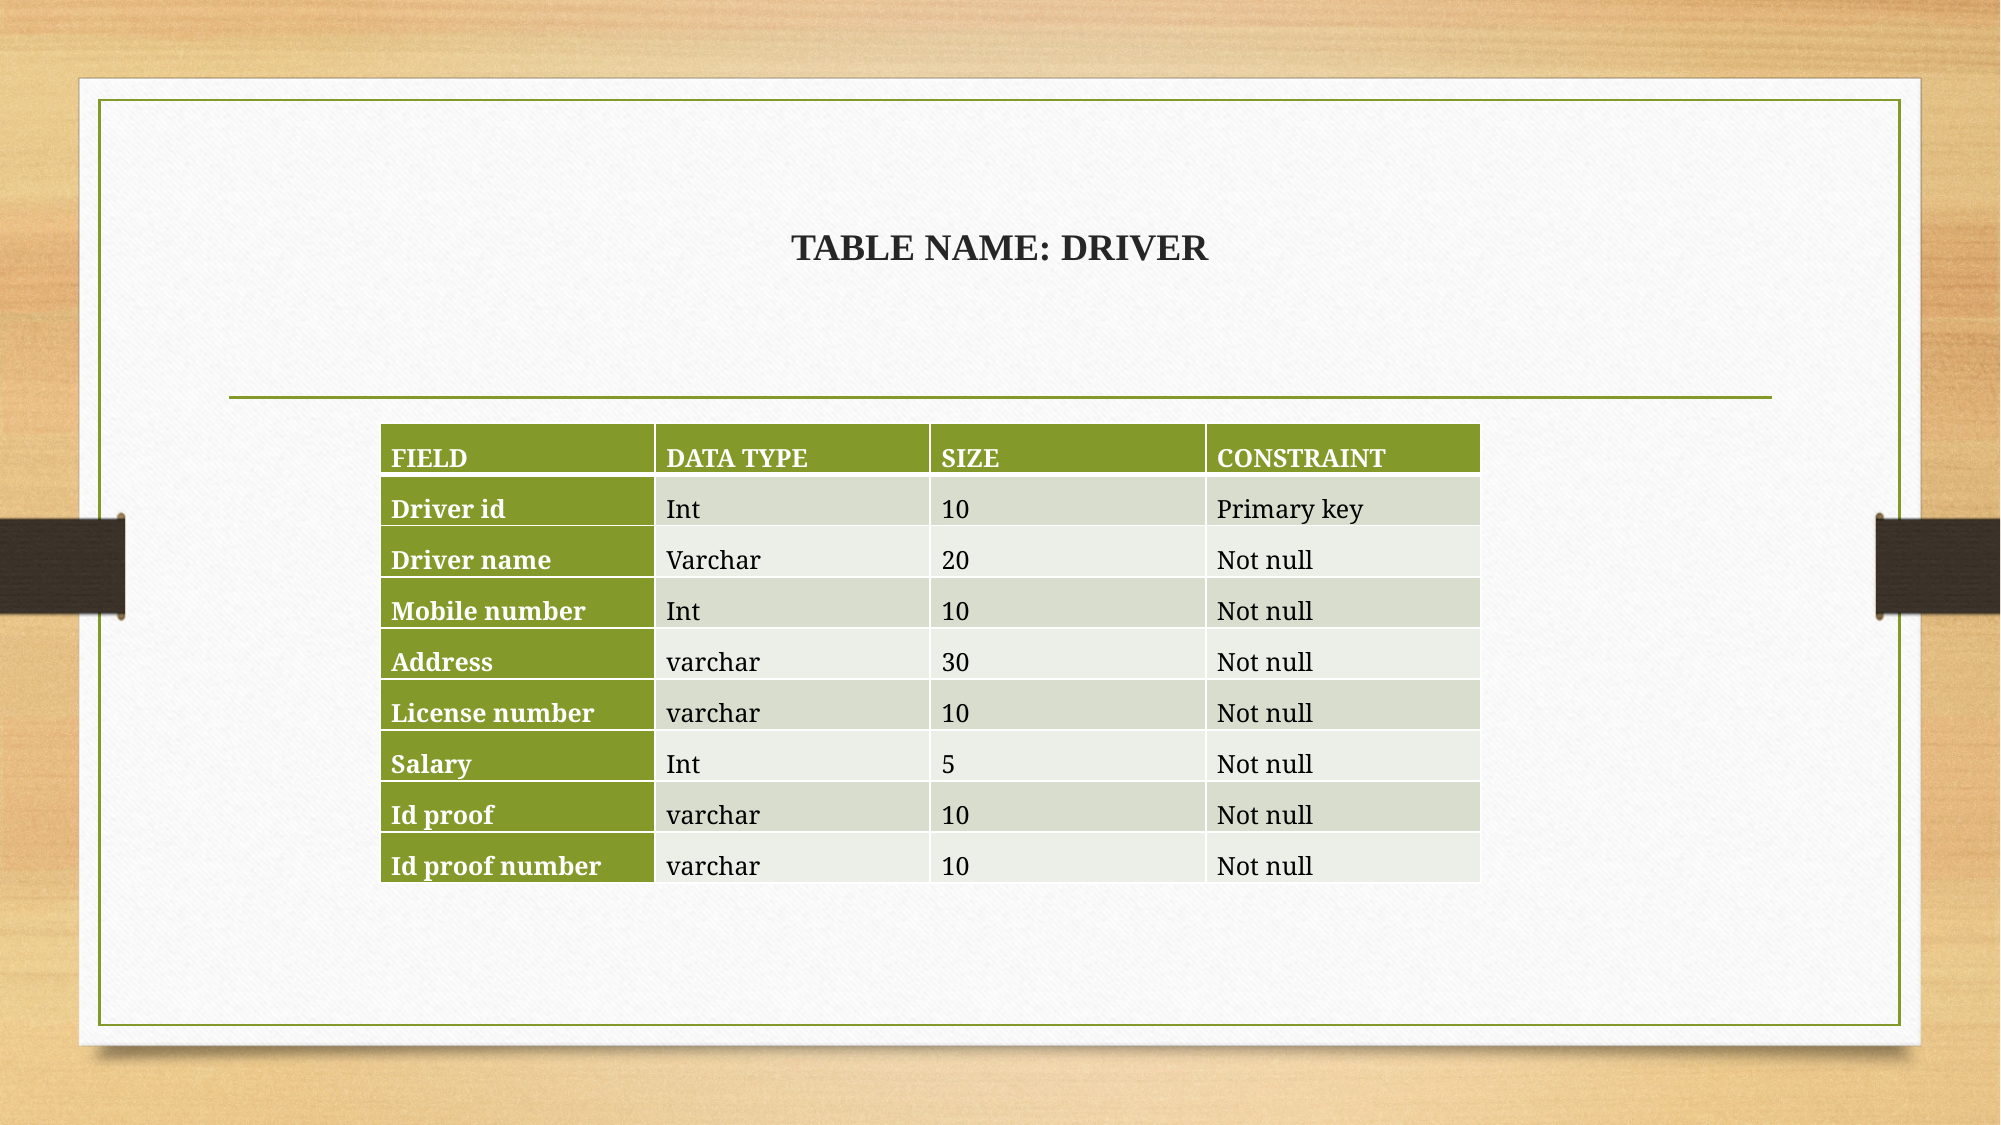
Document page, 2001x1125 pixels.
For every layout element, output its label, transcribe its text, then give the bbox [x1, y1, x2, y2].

table_cell Not null [1207, 526, 1480, 576]
table_cell 10 [931, 477, 1205, 525]
table_header FIELD [381, 424, 654, 472]
table_cell varchar [656, 833, 929, 882]
table_cell Int [656, 578, 929, 627]
table_cell 10 [931, 578, 1205, 627]
table_cell varchar [656, 680, 929, 729]
table_cell 5 [931, 731, 1205, 780]
table_cell Driver id [381, 477, 654, 525]
table_cell Address [381, 629, 654, 678]
table_cell Driver name [381, 526, 654, 576]
title TABLE NAME: DRIVER [212, 161, 1788, 375]
table_cell 10 [931, 833, 1205, 882]
table_cell varchar [656, 629, 929, 678]
table_cell Salary [381, 731, 654, 780]
table_cell varchar [656, 782, 929, 831]
picture [0, 0, 2001, 1125]
table_cell Not null [1207, 629, 1480, 678]
table_cell Not null [1207, 782, 1480, 831]
table_cell 20 [931, 526, 1205, 576]
table_cell License number [381, 680, 654, 729]
table_cell Id proof [381, 782, 654, 831]
table_cell Int [656, 731, 929, 780]
table_header DATA TYPE [656, 424, 929, 472]
table_cell 10 [931, 782, 1205, 831]
table_cell Mobile number [381, 578, 654, 627]
table_cell Id proof number [381, 833, 654, 882]
table_cell Not null [1207, 578, 1480, 627]
table_cell Primary key [1207, 477, 1480, 525]
table_cell Varchar [656, 526, 929, 576]
table_header CONSTRAINT [1207, 424, 1480, 472]
table_cell Int [656, 477, 929, 525]
table_header SIZE [931, 424, 1205, 472]
table_cell Not null [1207, 731, 1480, 780]
table_cell Not null [1207, 833, 1480, 882]
table_cell 10 [931, 680, 1205, 729]
table_cell 30 [931, 629, 1205, 678]
table_cell Not null [1207, 680, 1480, 729]
